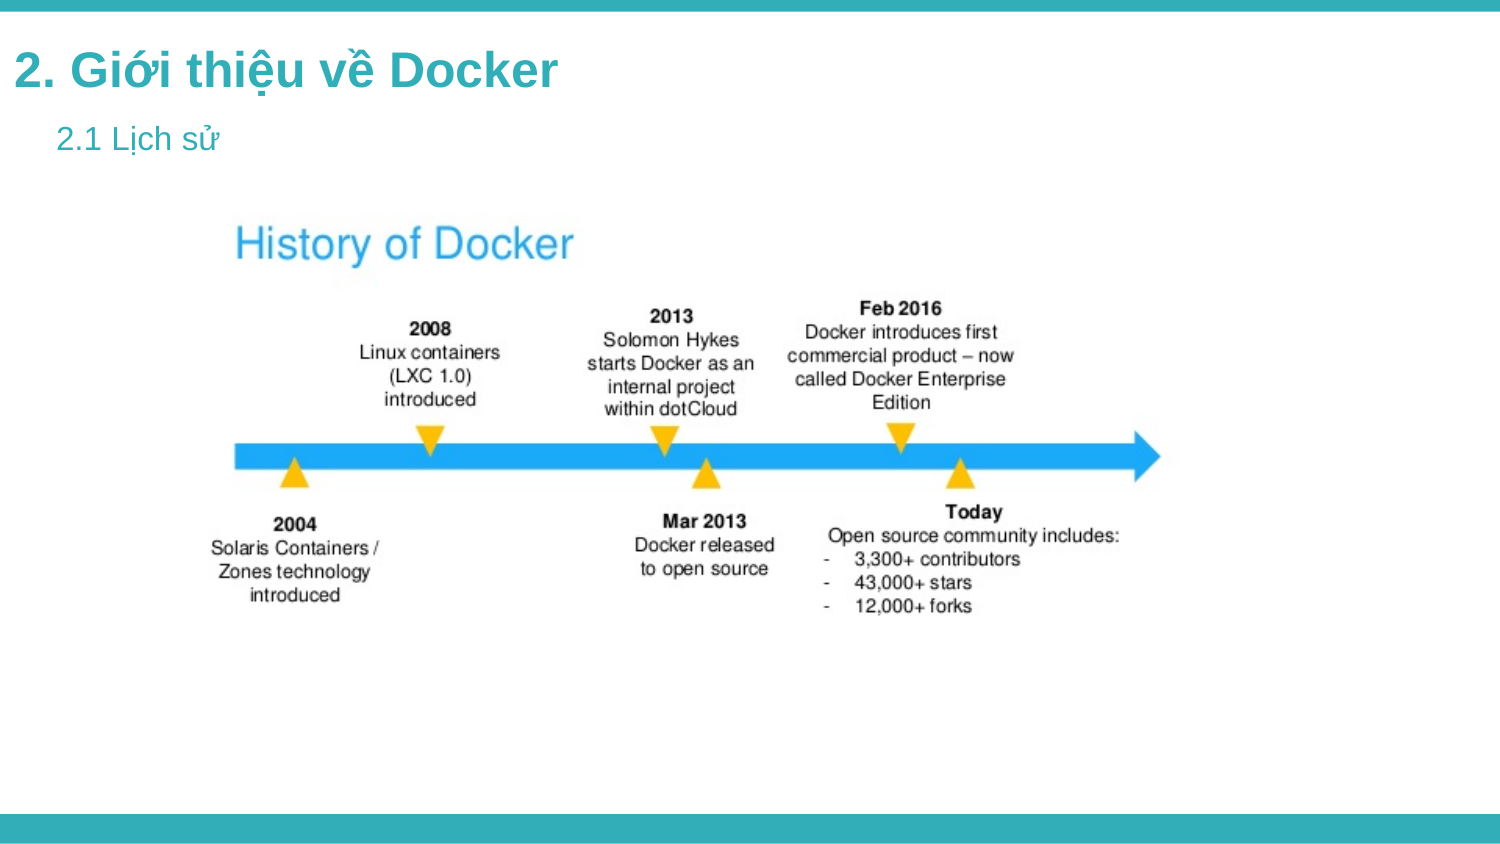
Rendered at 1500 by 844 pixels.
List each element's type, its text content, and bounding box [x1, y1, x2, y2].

picture [182, 165, 1181, 727]
list 2. Giới thiệu về Docker [0, 20, 1500, 115]
list 2.1 Lịch sử [41, 112, 644, 161]
